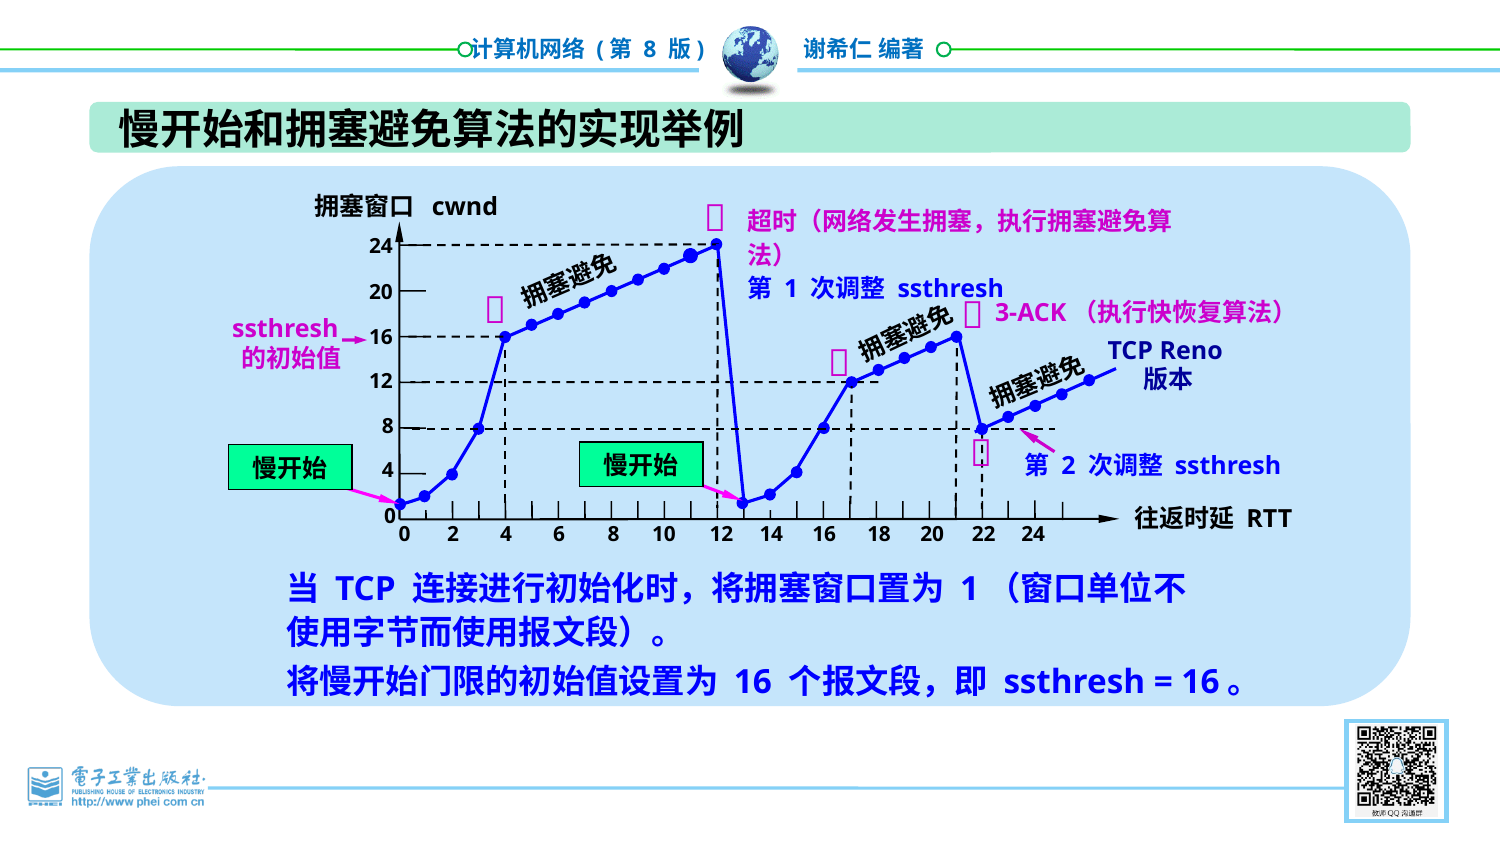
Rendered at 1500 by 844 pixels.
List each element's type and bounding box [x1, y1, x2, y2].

picture [720, 24, 780, 100]
picture [23, 764, 208, 809]
text_box [89, 95, 1411, 160]
picture [1355, 724, 1438, 817]
text_box [87, 164, 1413, 709]
